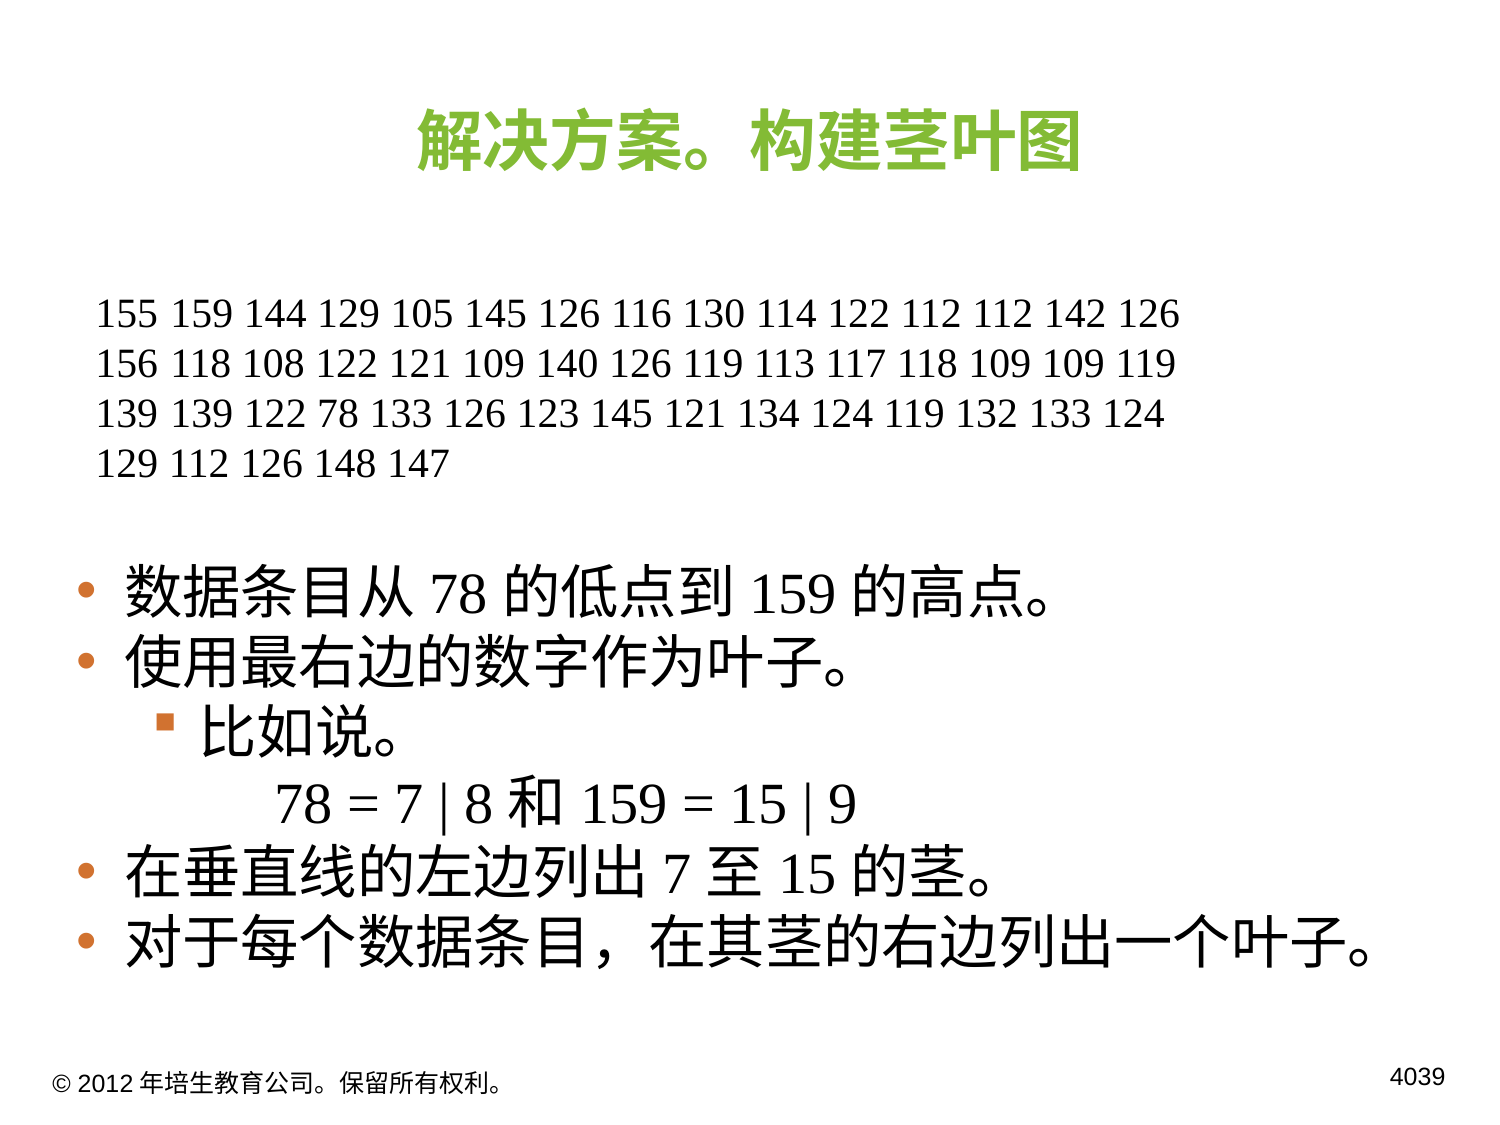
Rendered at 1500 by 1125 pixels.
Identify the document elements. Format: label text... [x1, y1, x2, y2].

text_box 数据条目从78的低点到159的高点。 使用最右边的数字作为叶子。 比如说。 78 = 7 | 8和159 = 15 | 9 在垂直线的左边列出7至15的茎。 对于每个数据条目，在其茎的右边列出一个叶子。 [62, 547, 1422, 983]
title 解决方案。构建茎叶图 [75, 45, 1425, 233]
text_box © 2012年培生教育公司。保留所有权利。 [37, 1052, 750, 1113]
text_box 159 144 129 105 145 126 116 130 114 122 112 112 142 126 118 108 122 121 109 140 126 119 113 117 118 109 109 119 139 122 78 133 126 123 145 121 134 124 119 132 133 124 129 112 126 148 147 [80, 278, 1400, 494]
text_box 39 [1124, 1052, 1475, 1113]
